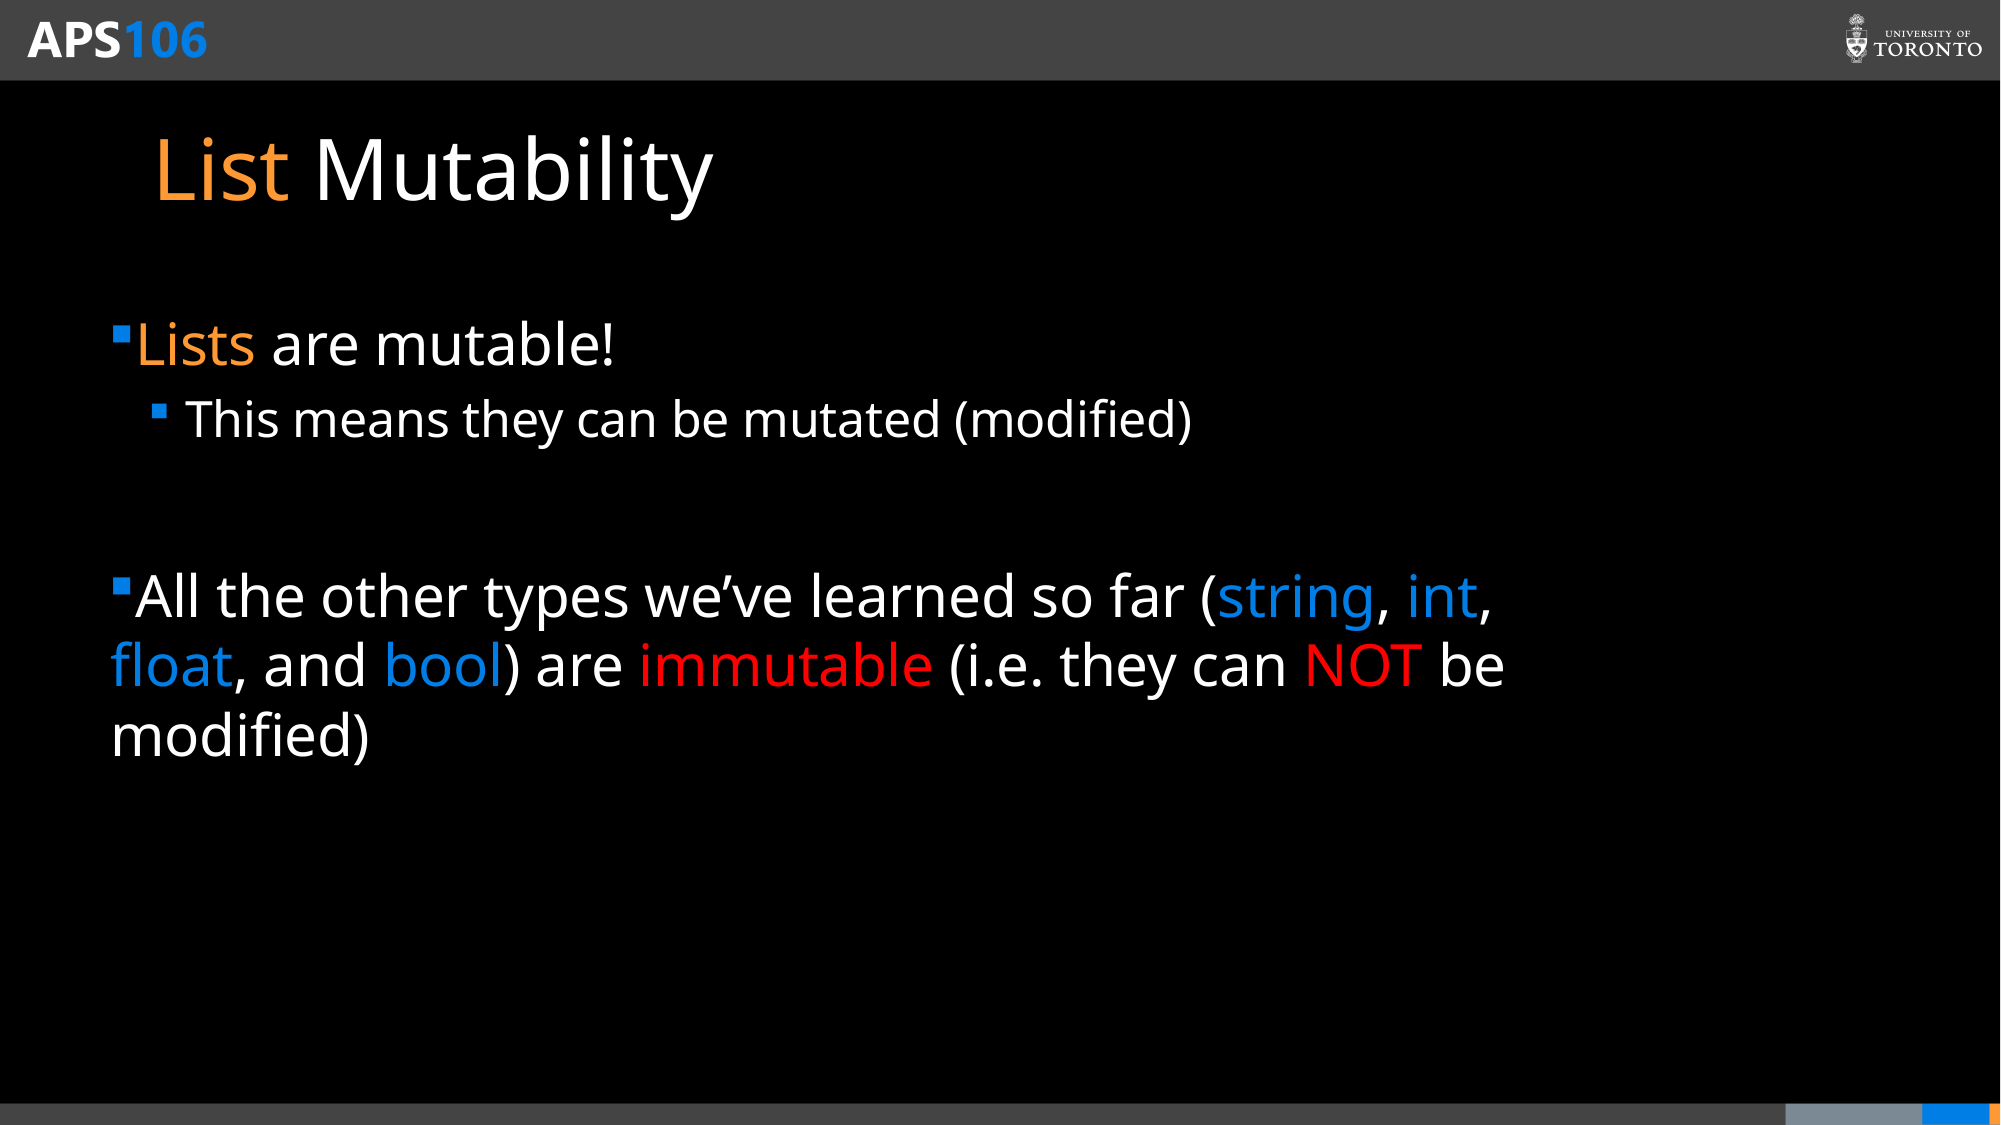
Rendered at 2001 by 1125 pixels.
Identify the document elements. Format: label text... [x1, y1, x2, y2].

title List Mutability [137, 119, 1863, 227]
list Lists are mutable! This means they can be mutated (modified) All the other types we’ve learned so far (string, int, float, and bool) are immutable (i.e. they can NOT be modified) [93, 299, 1710, 973]
picture [0, 0, 2001, 1125]
